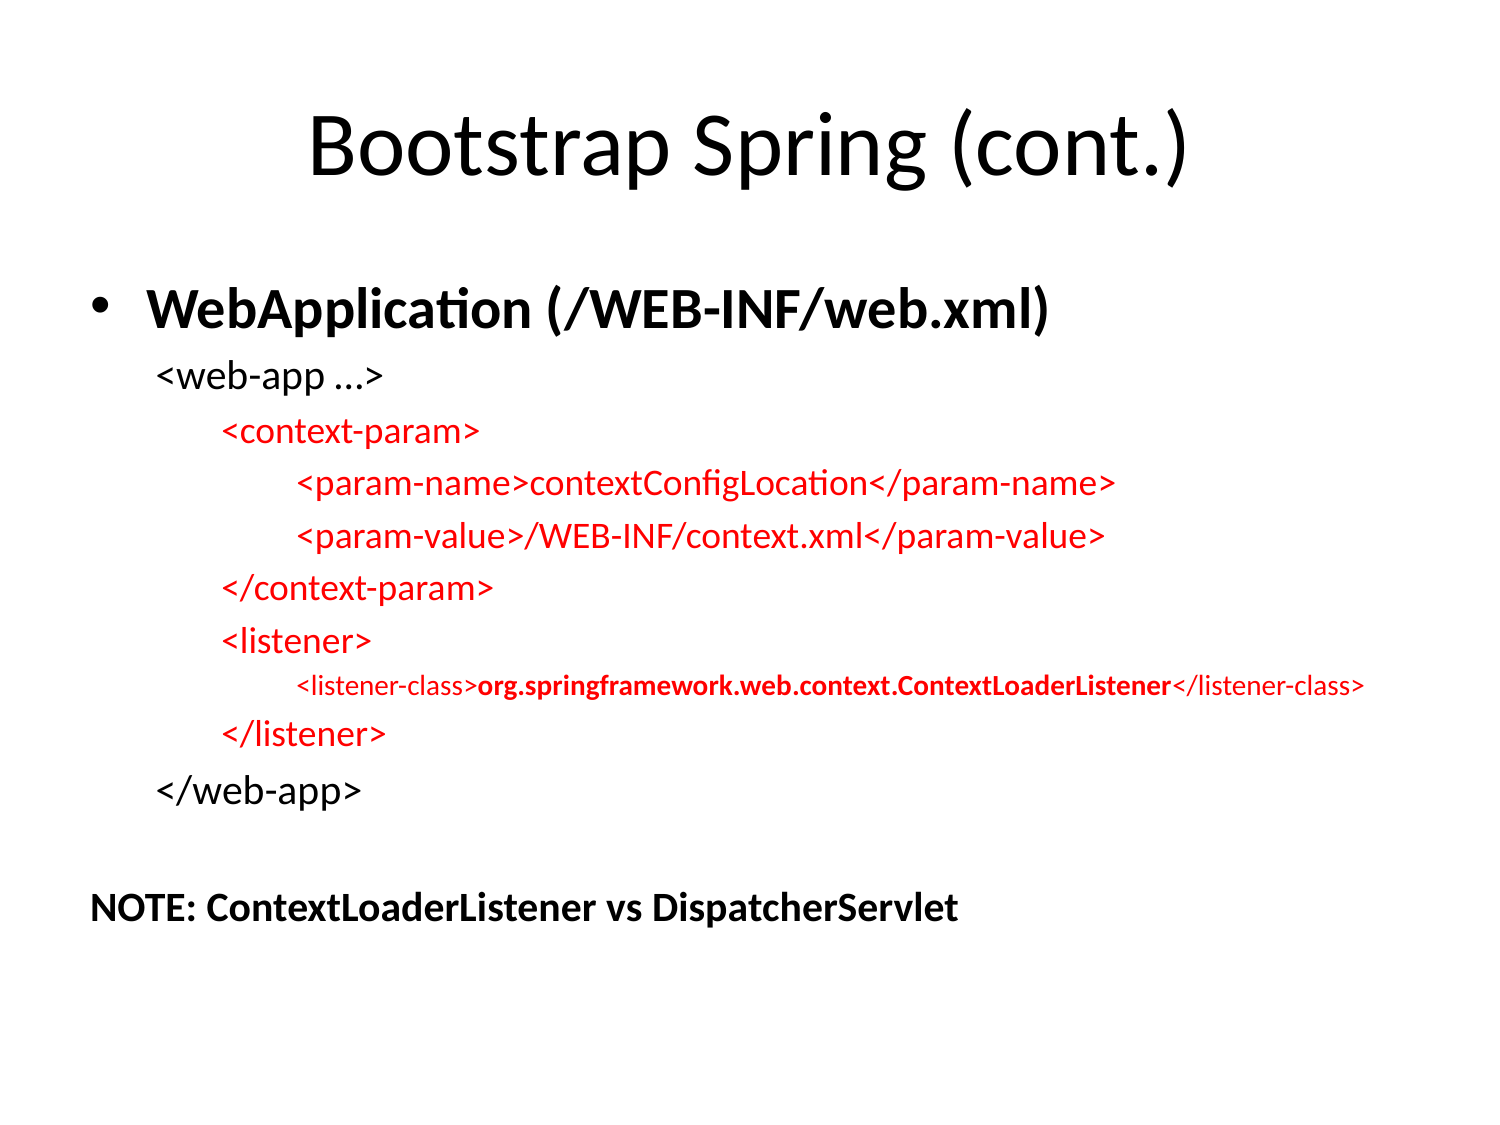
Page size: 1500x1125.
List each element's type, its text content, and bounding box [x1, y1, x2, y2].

list WebApplication (/WEB-INF/web.xml) <web-app …> <context-param> <param-name>contextConfigLocation</param-name> <param-value>/WEB-INF/context.xml</param-value> </context-param> <listener> <listener-class>org.springframework.web.context.ContextLoaderListener</listener-class> </listener> </web-app> NOTE: ContextLoaderListener vs DispatcherServlet [75, 262, 1425, 1005]
title Bootstrap Spring (cont.) [75, 45, 1425, 233]
